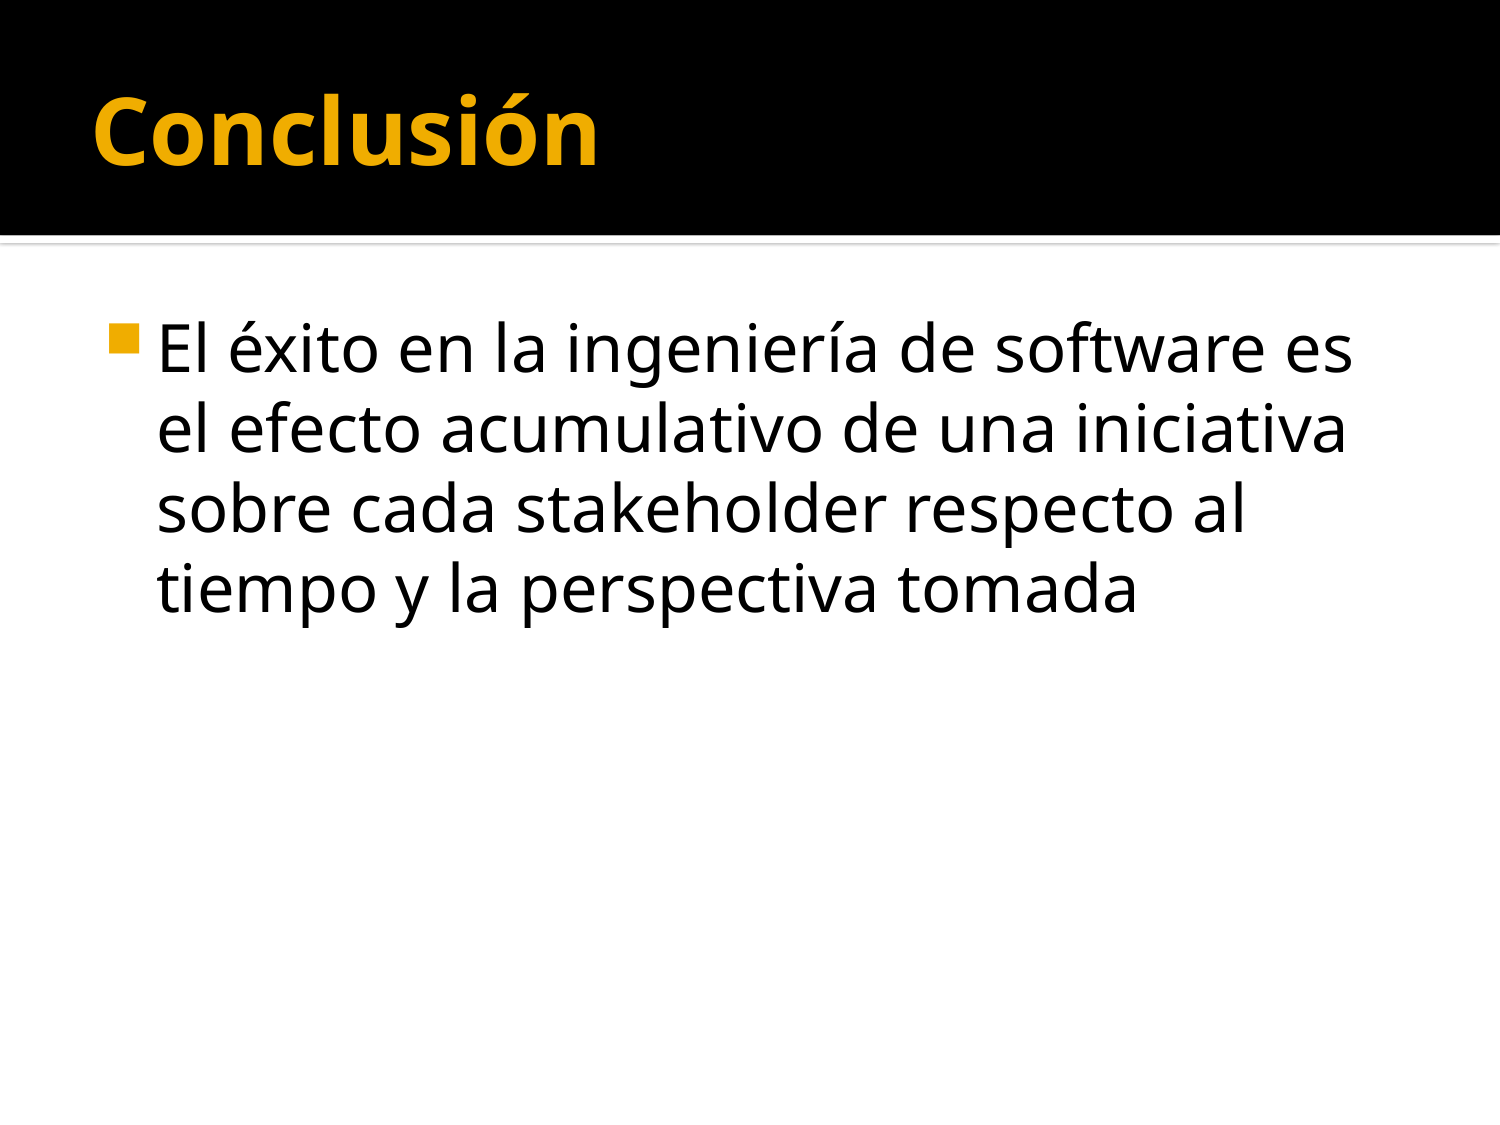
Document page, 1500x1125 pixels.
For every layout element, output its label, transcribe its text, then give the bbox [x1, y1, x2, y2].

title Conclusión [75, 25, 1425, 231]
list El éxito en la ingeniería de software es el efecto acumulativo de una iniciativa sobre cada stakeholder respecto al tiempo y la perspectiva tomada [75, 291, 1425, 1050]
